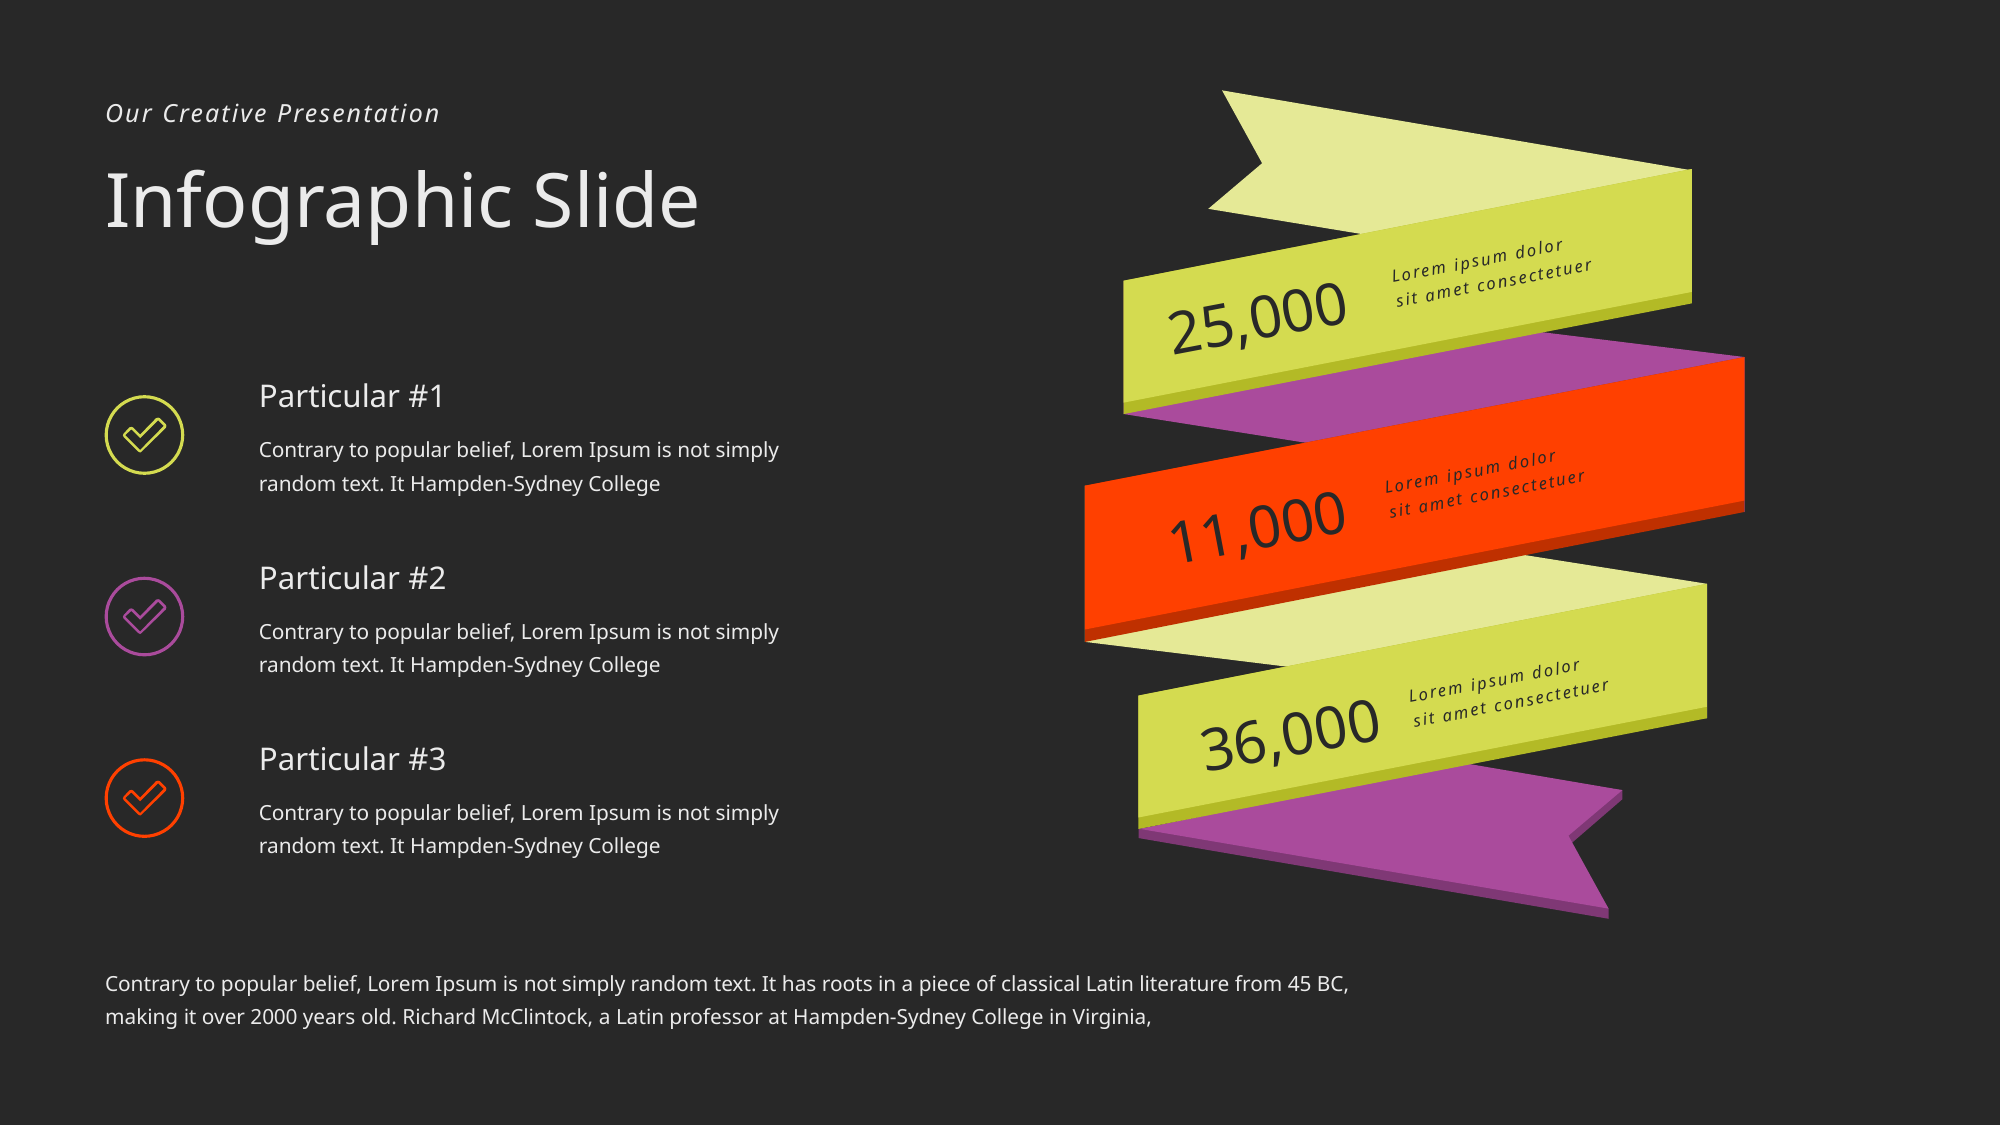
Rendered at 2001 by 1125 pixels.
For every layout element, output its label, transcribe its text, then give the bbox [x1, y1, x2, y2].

text_box [1125, 336, 1745, 443]
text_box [1148, 459, 1612, 546]
text_box [1138, 829, 1609, 919]
text_box [1636, 707, 1707, 733]
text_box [89, 89, 753, 279]
text_box [1084, 473, 1513, 630]
text_box [1138, 754, 1524, 829]
text_box [1138, 687, 1465, 818]
text_box [1208, 90, 1686, 234]
text_box [1570, 791, 1623, 842]
text_box [1619, 293, 1692, 318]
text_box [1149, 248, 1619, 336]
text_box [104, 758, 185, 838]
text_box Contrary to popular belief, Lorem Ipsum is not simply random text. It has roots in a piece of classical Latin literature from 45 BC, making it over 2000 years old. Richard McClintock, a Latin professor at Hampden-Sydney College in Virginia, [90, 954, 1366, 1036]
text_box [1290, 169, 1692, 307]
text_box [243, 549, 836, 684]
text_box [1140, 764, 1623, 909]
text_box [1284, 583, 1707, 721]
text_box [1221, 357, 1745, 527]
text_box [104, 576, 185, 657]
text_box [243, 731, 836, 865]
text_box [1612, 501, 1745, 539]
text_box [1085, 555, 1706, 667]
text_box [1123, 275, 1466, 403]
text_box [1084, 546, 1572, 642]
text_box [1123, 336, 1525, 415]
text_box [243, 368, 836, 502]
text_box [1181, 667, 1636, 754]
text_box [104, 395, 185, 475]
